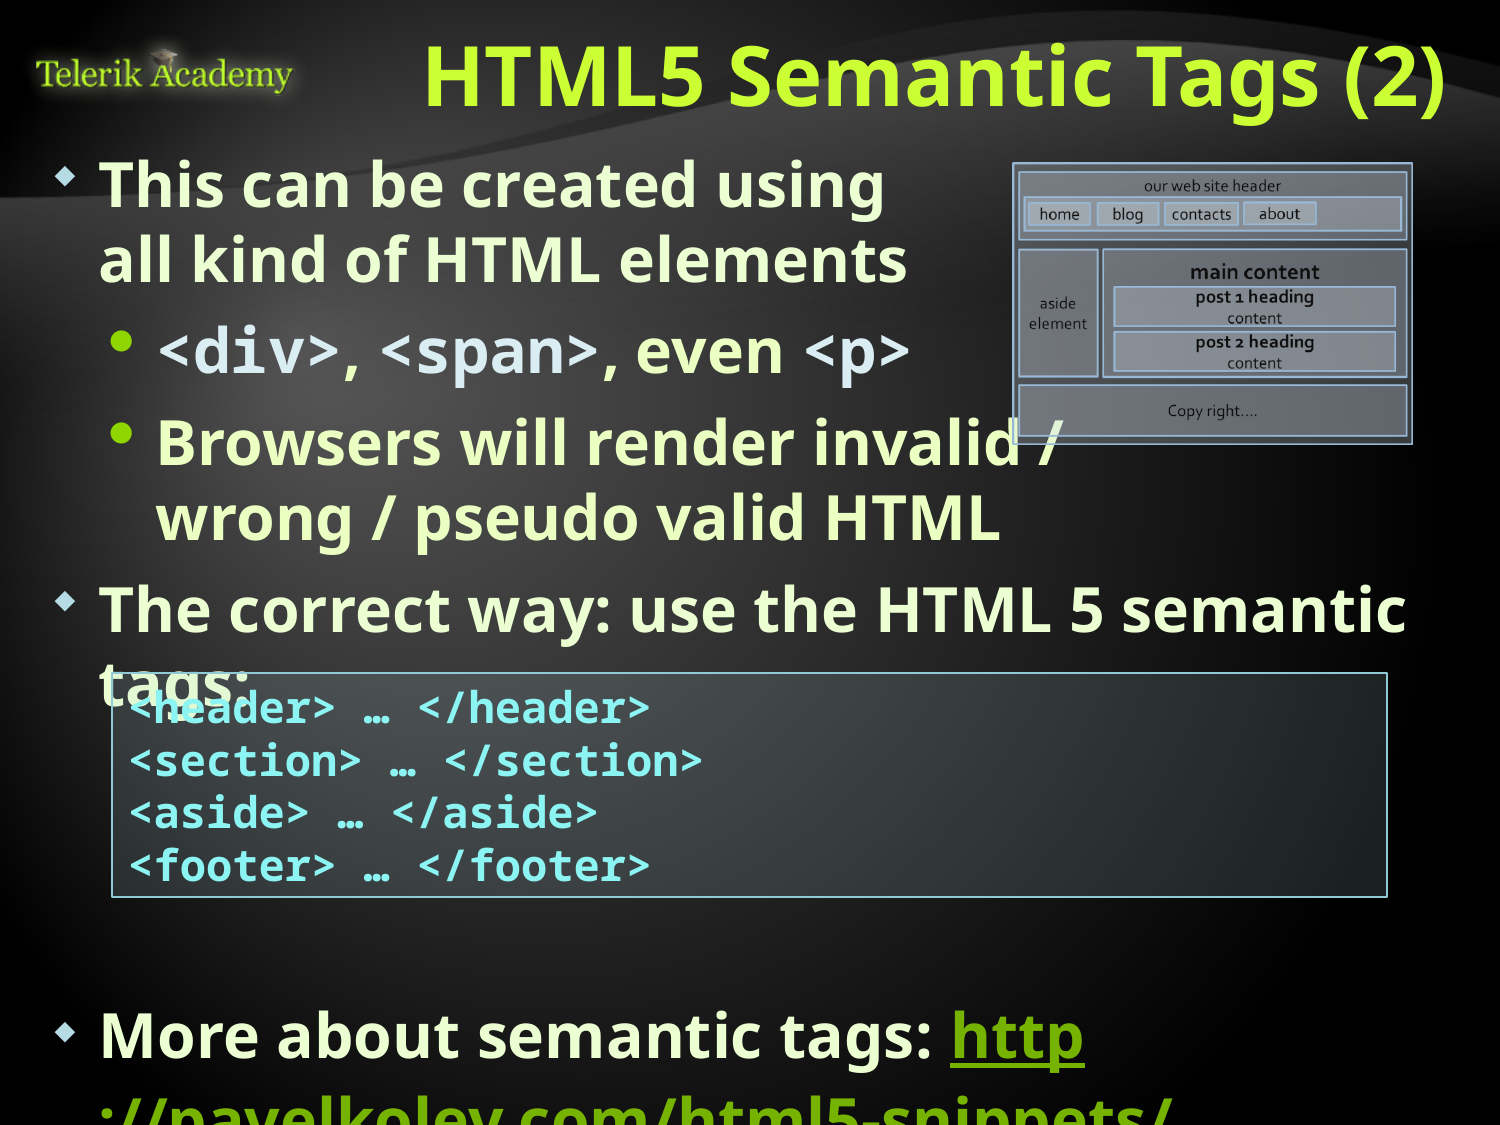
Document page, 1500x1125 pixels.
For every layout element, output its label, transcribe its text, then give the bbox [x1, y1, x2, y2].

title HTML5 Semantic Tags (2) [300, 12, 1463, 137]
list This can be created using all kind of HTML elements <div>, <span>, even <p> Browsers will render invalid / wrong / pseudo valid HTML The correct way: use the HTML 5 semantic tags: More about semantic tags: http://pavelkolev.com/html5-snippets/ [37, 137, 1463, 1075]
picture [0, 0, 1500, 1125]
text_box <header> … </header> <section> … </section> <aside> … </aside> <footer> … </footer> [112, 672, 1388, 898]
